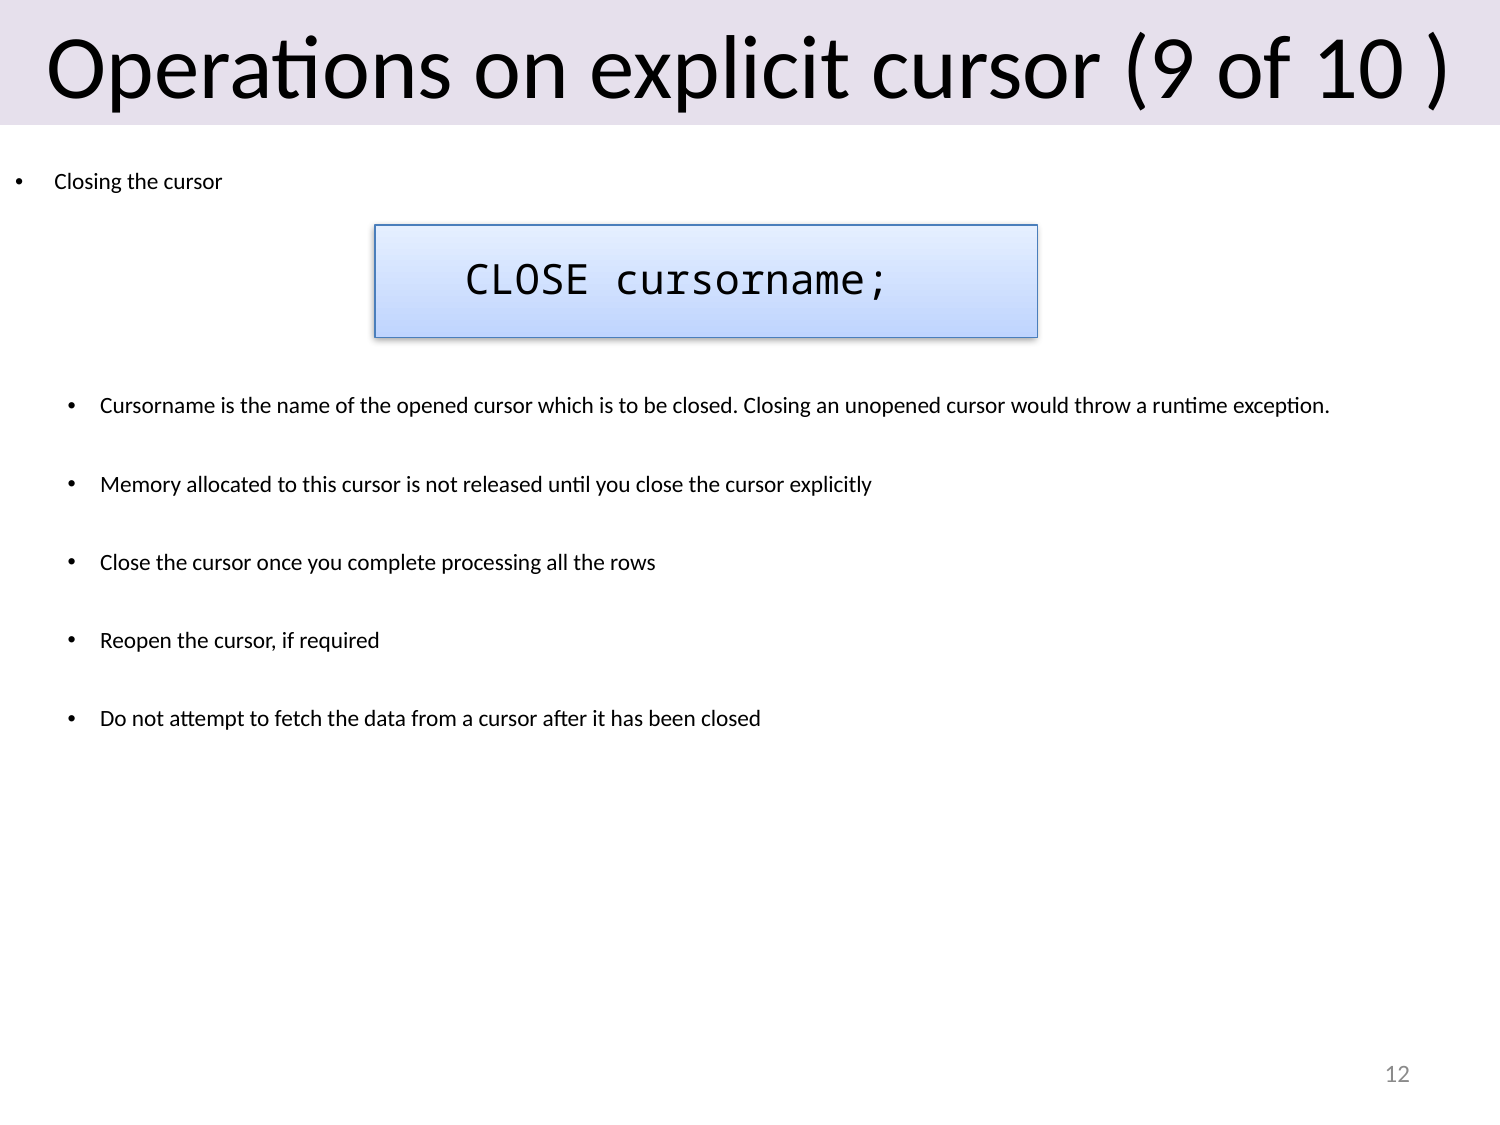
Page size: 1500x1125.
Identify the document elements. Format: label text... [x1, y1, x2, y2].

list Closing the cursor Cursorname is the name of the opened cursor which is to be closed. Closing an unopened cursor would throw a runtime exception. Memory allocated to this cursor is not released until you close the cursor explicitly Close the cursor once you complete processing all the rows Reopen the cursor, if required Do not attempt to fetch the data from a cursor after it has been closed [0, 162, 1451, 1050]
title Operations on explicit cursor (9 of 10 ) [0, 0, 1500, 125]
text_box CLOSE cursorname; [374, 224, 1038, 338]
slide_number 12 [1074, 1050, 1425, 1103]
